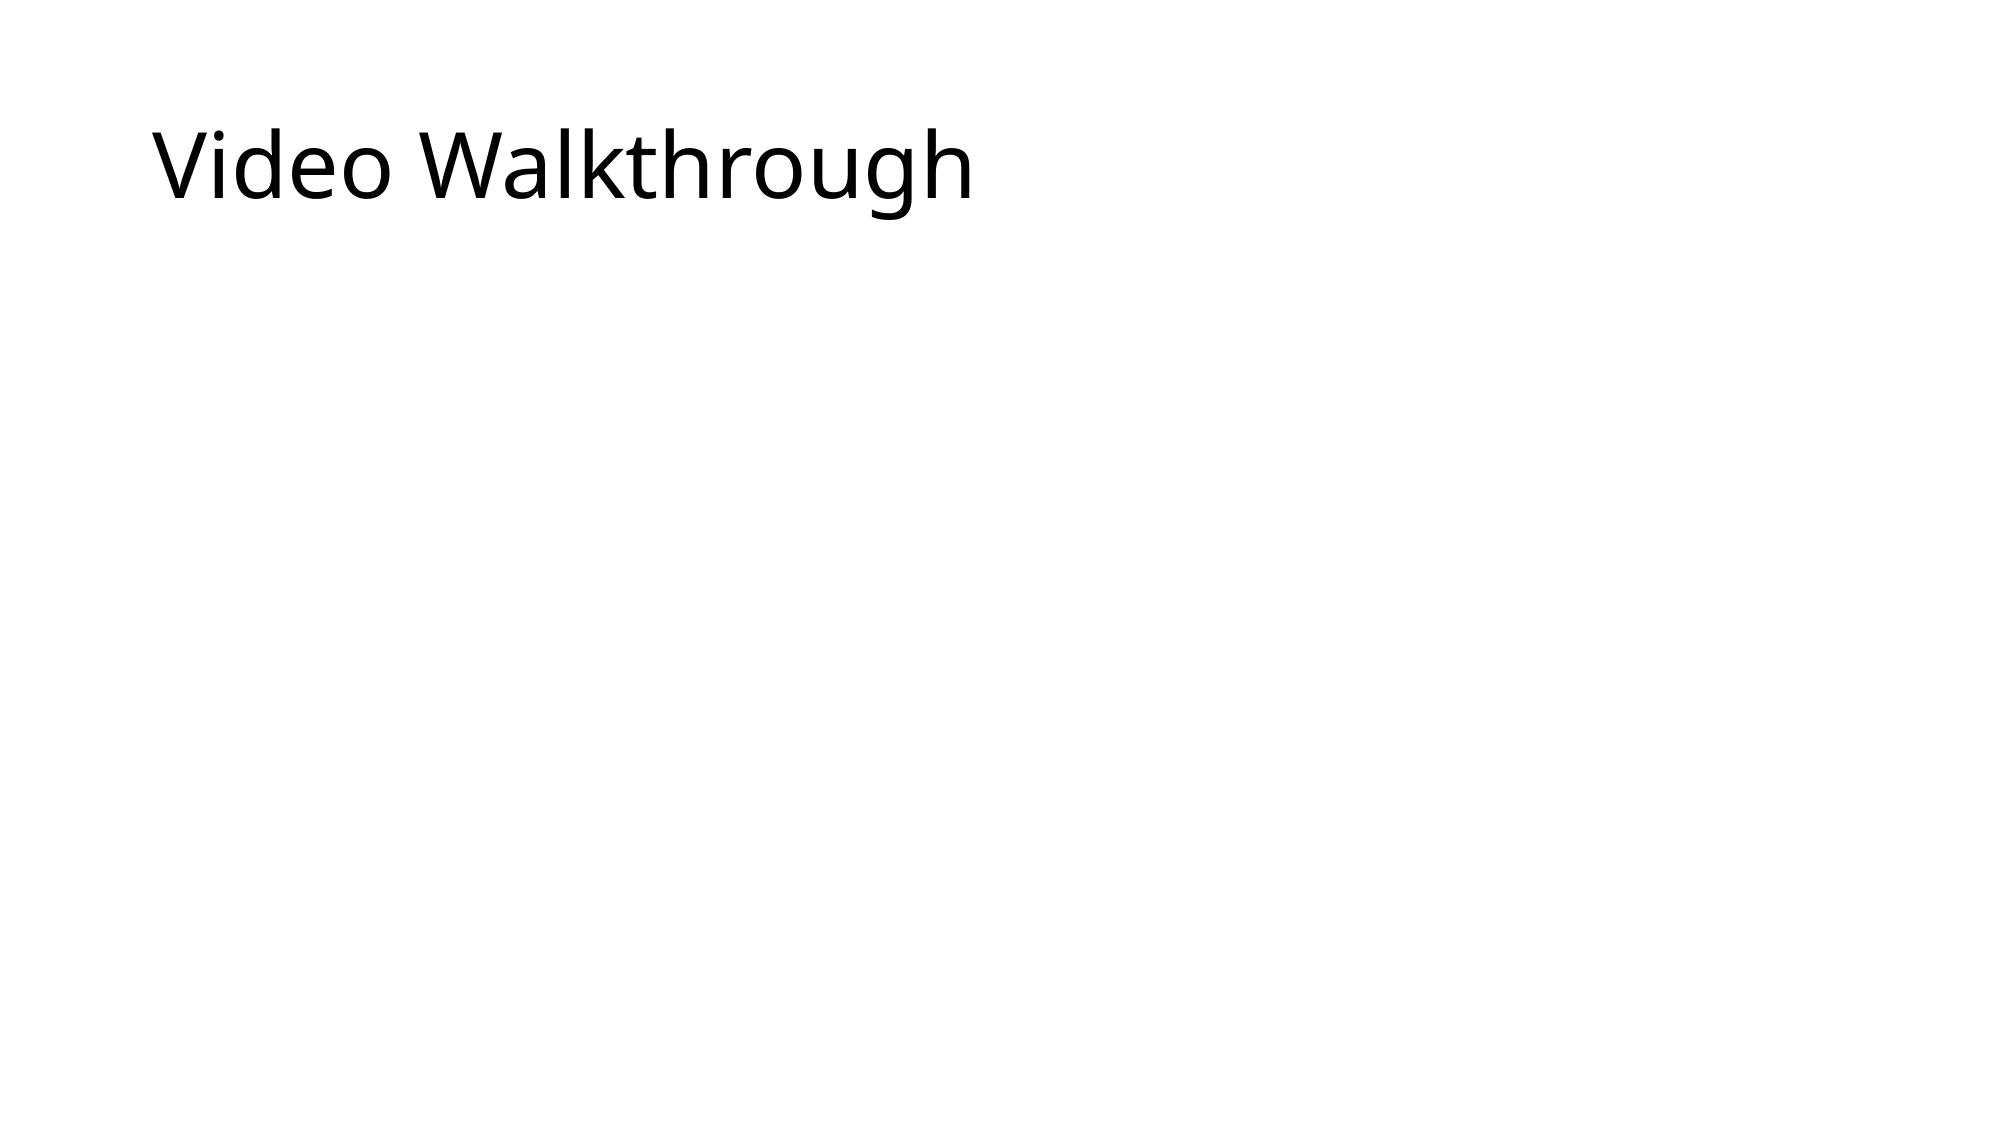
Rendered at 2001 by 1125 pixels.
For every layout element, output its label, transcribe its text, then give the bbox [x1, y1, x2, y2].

title Video Walkthrough [137, 59, 1863, 278]
